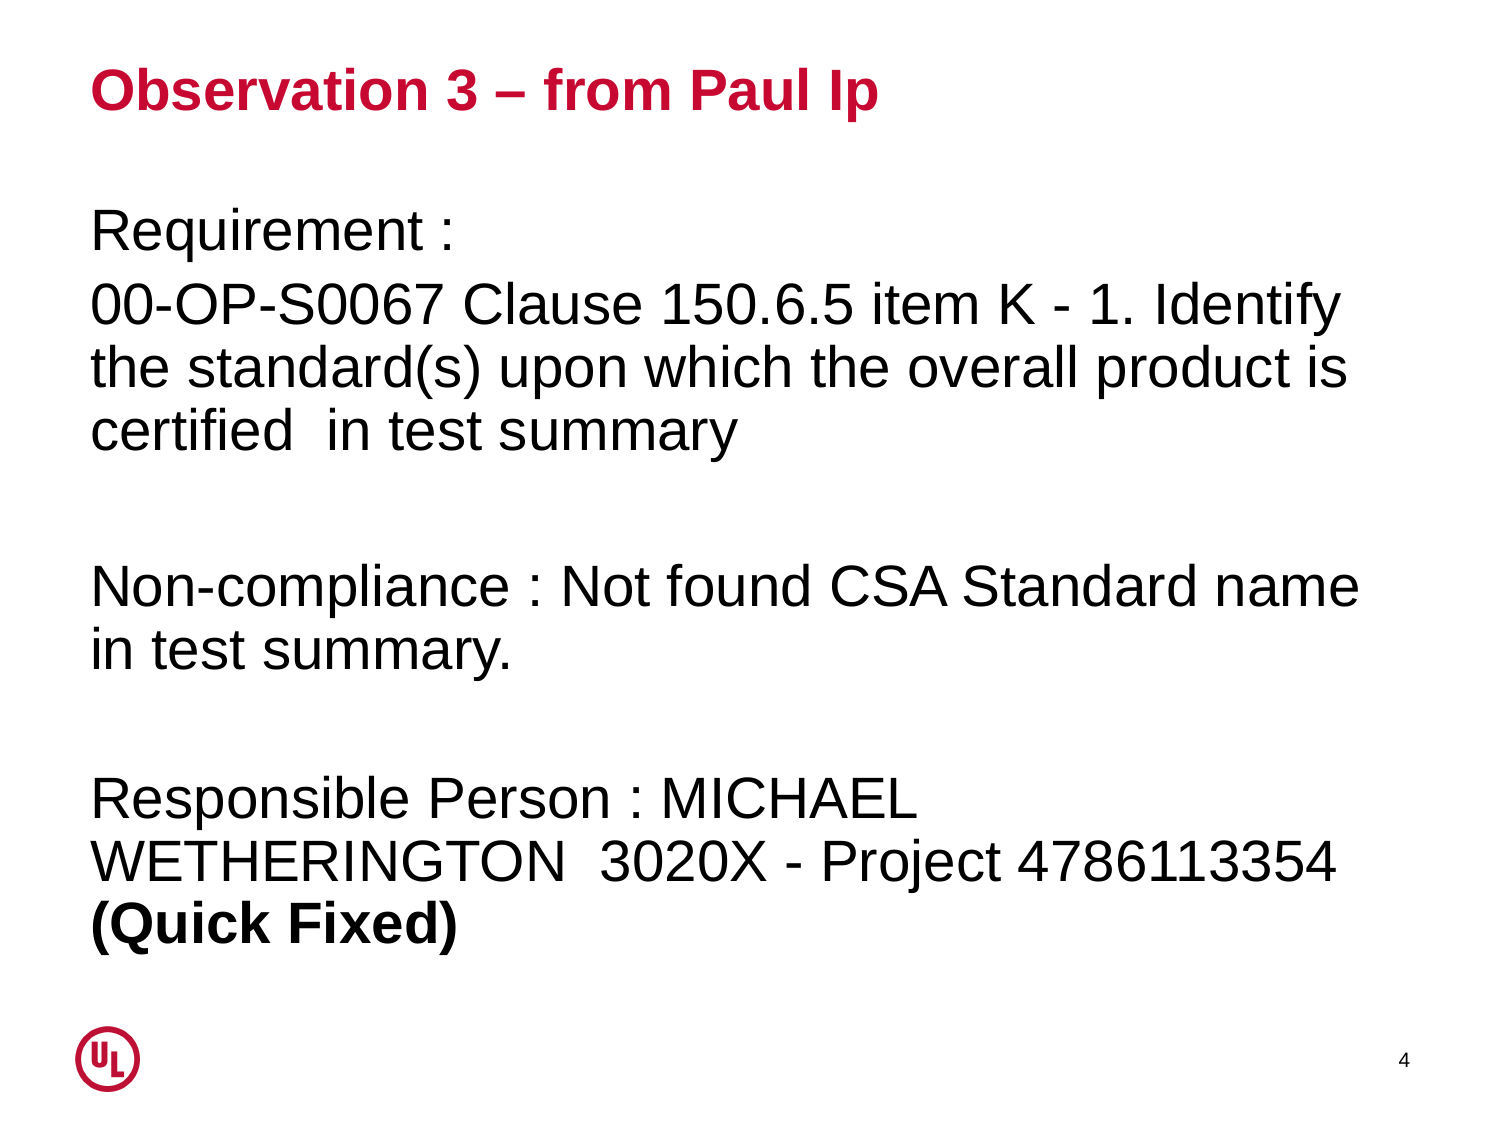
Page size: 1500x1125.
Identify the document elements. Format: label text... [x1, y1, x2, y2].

title Observation 3 – from Paul Ip [75, 45, 1425, 192]
picture [75, 1030, 140, 1092]
list Requirement : 00-OP-S0067 Clause 150.6.5 item K - 1. Identify the standard(s) upon which the overall product is certified in test summary Non-compliance : Not found CSA Standard name in test summary. Responsible Person : MICHAEL WETHERINGTON 3020X - Project 4786113354 (Quick Fixed) [75, 192, 1425, 1030]
slide_number 4 [1319, 1029, 1425, 1090]
